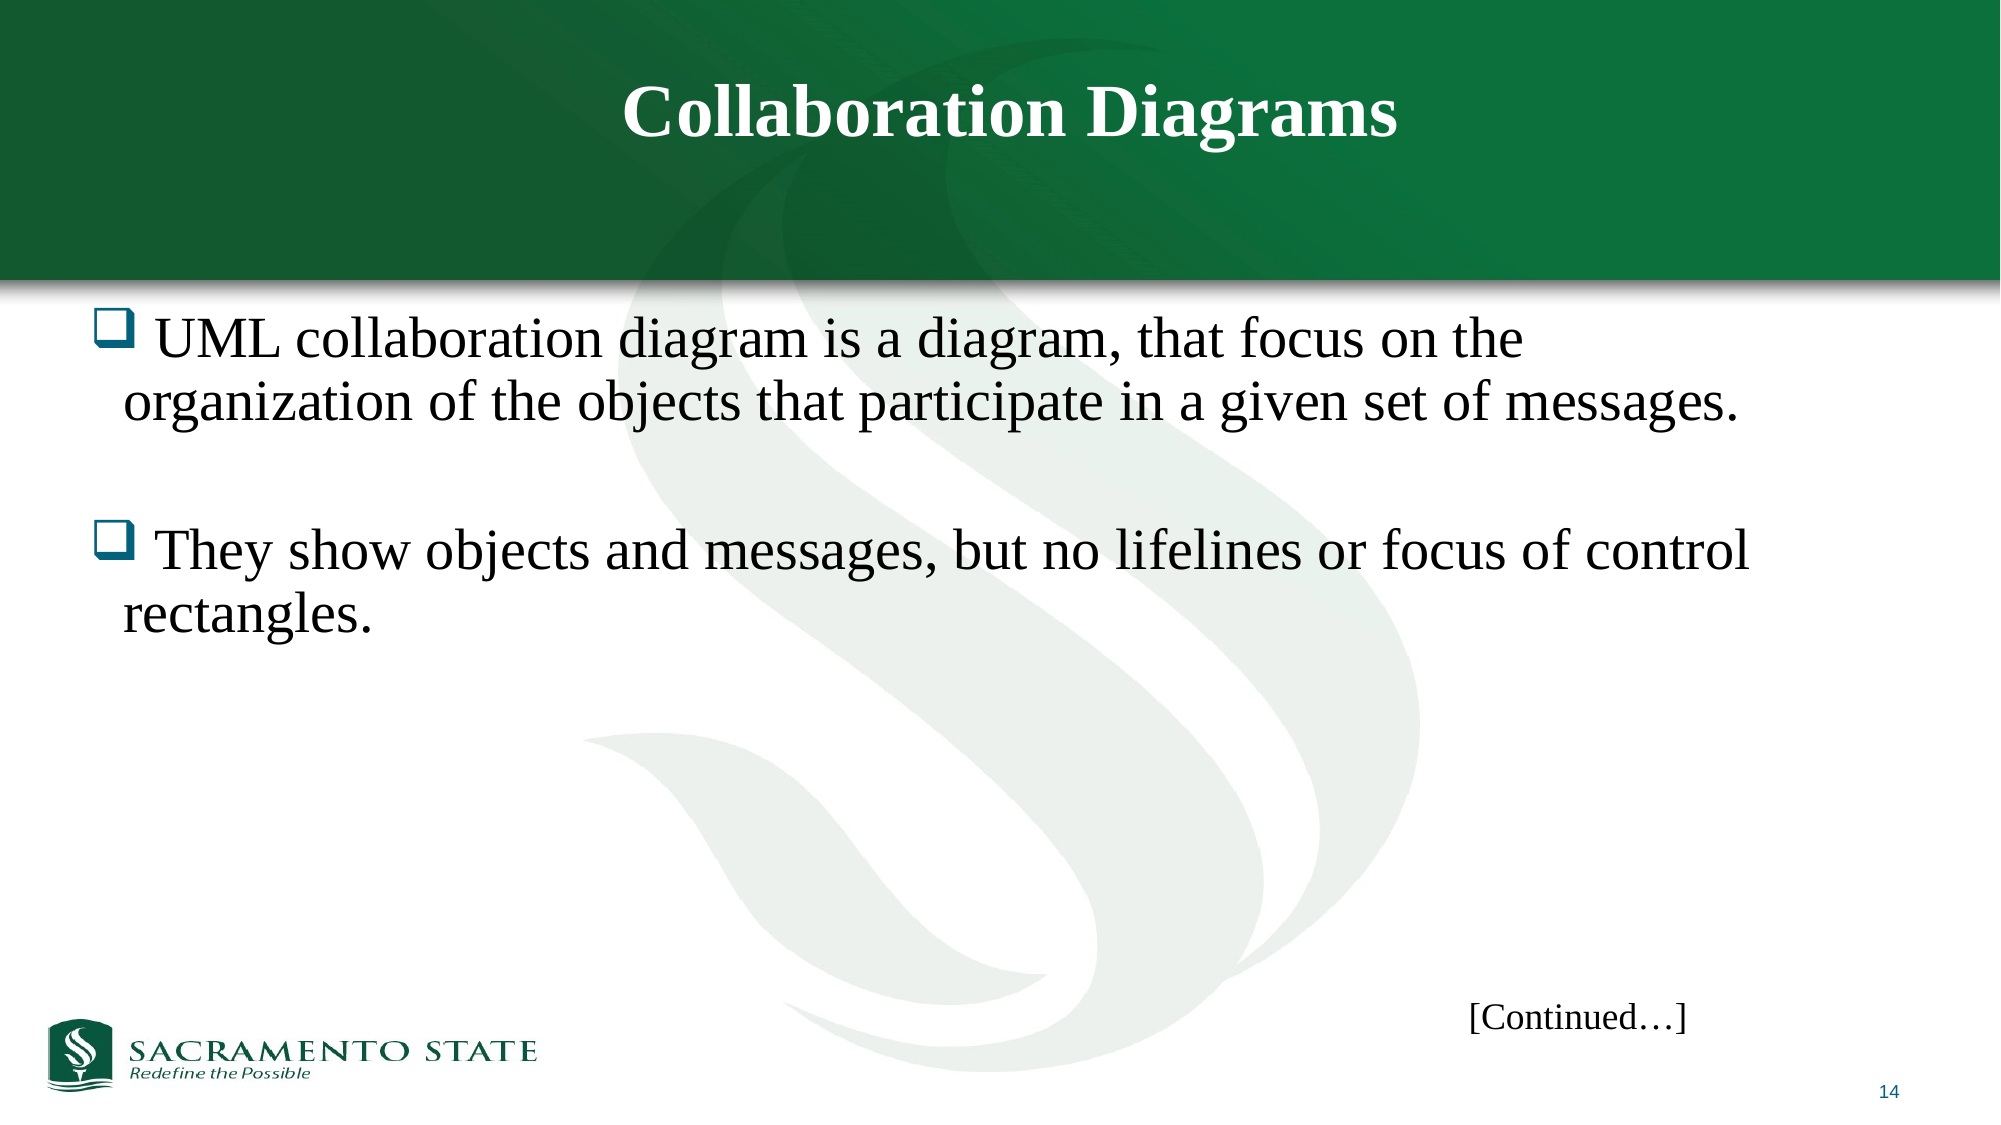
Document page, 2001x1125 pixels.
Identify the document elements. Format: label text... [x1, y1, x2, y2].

text_box [Continued…] [1453, 985, 1860, 1045]
picture [0, 0, 2001, 1125]
text_box Collaboration Diagrams [295, 56, 1725, 157]
slide_number 14 [1733, 1042, 1900, 1103]
text_box UML collaboration diagram is a diagram, that focus on the organization of the objects that participate in a given set of messages. They show objects and messages, but no lifelines or focus of control rectangles. [75, 299, 1798, 975]
